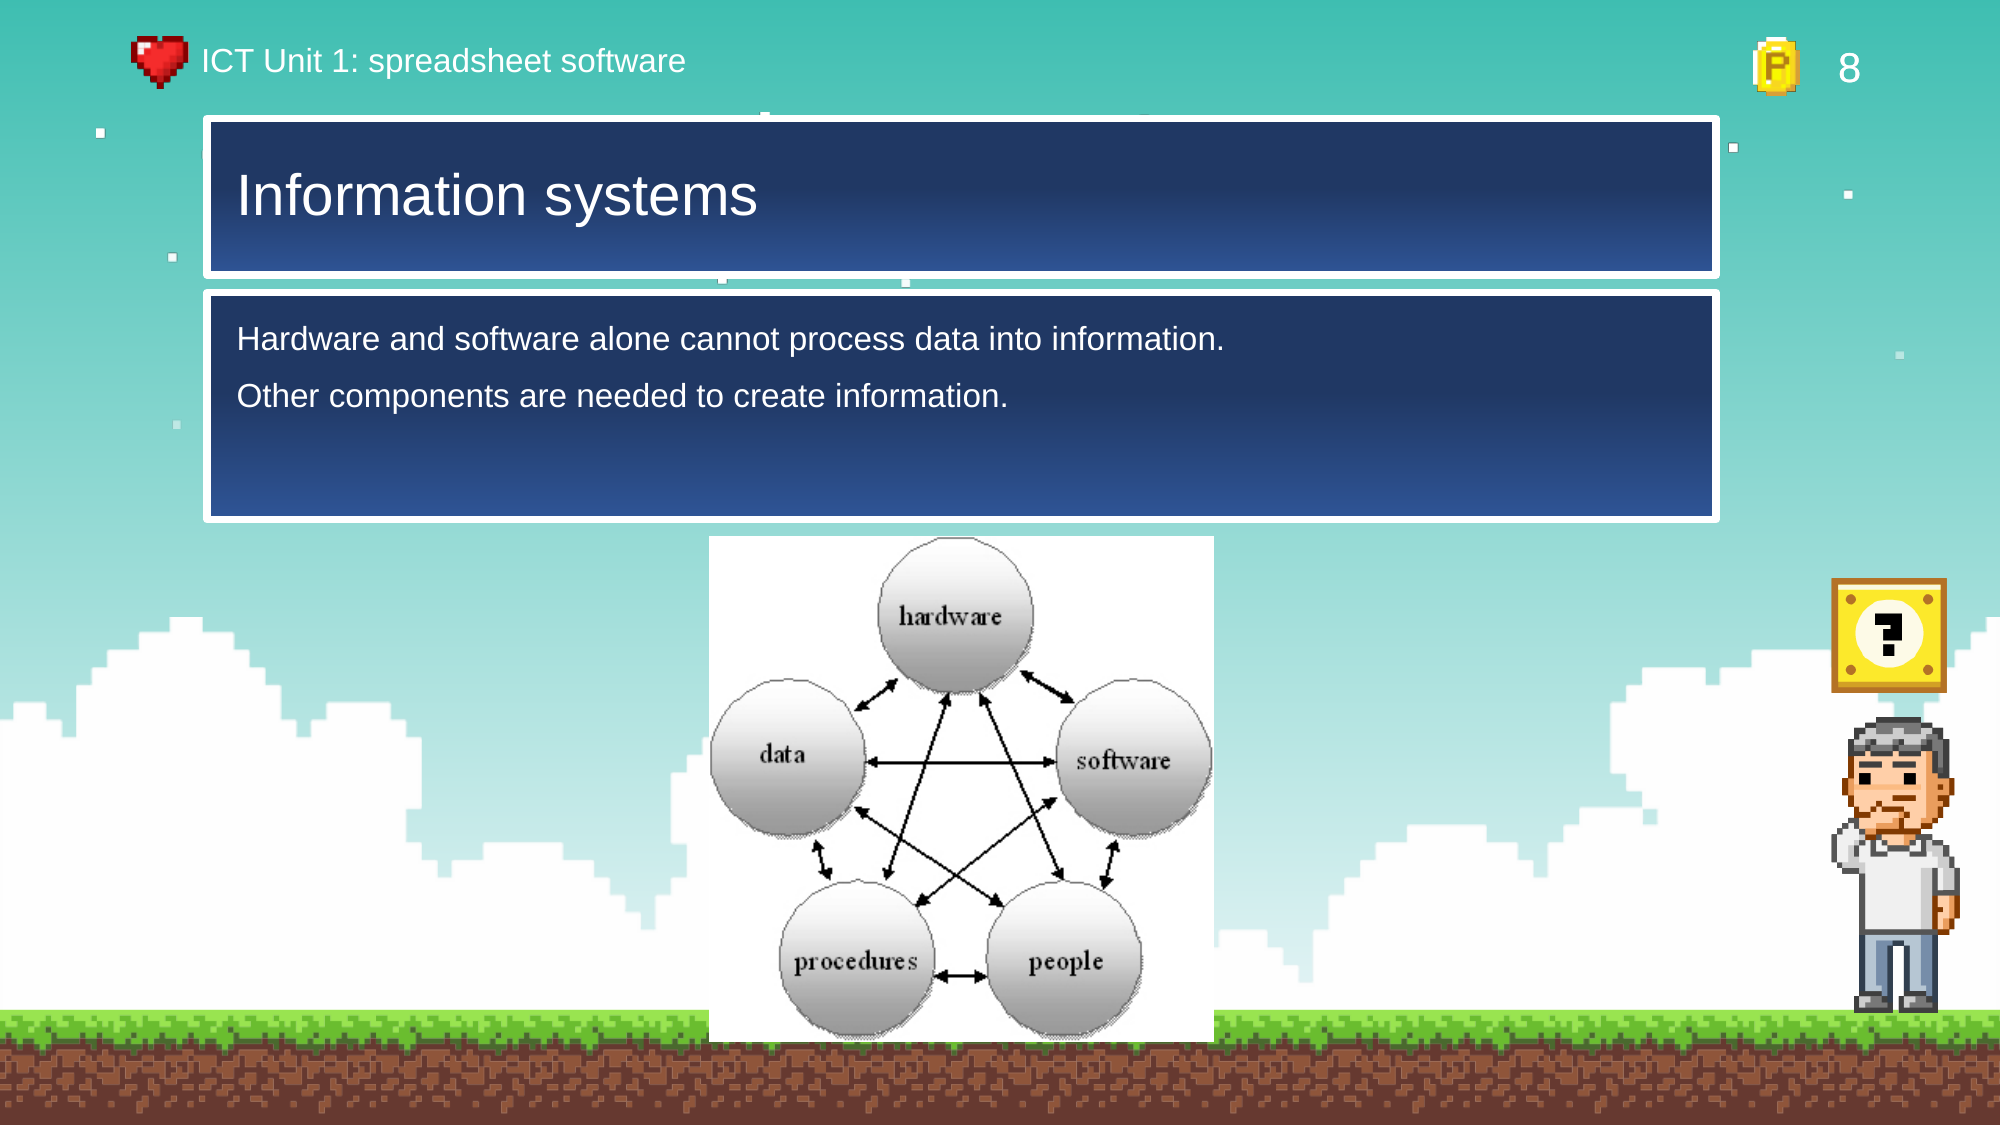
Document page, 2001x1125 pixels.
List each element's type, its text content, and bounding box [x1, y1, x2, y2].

picture [1753, 37, 1800, 96]
list Hardware and software alone cannot process data into information. Other components are needed to create information. [203, 289, 1720, 523]
picture [0, 536, 2000, 1125]
picture [96, 112, 1904, 429]
list Information systems [203, 115, 1720, 279]
picture [131, 36, 190, 89]
